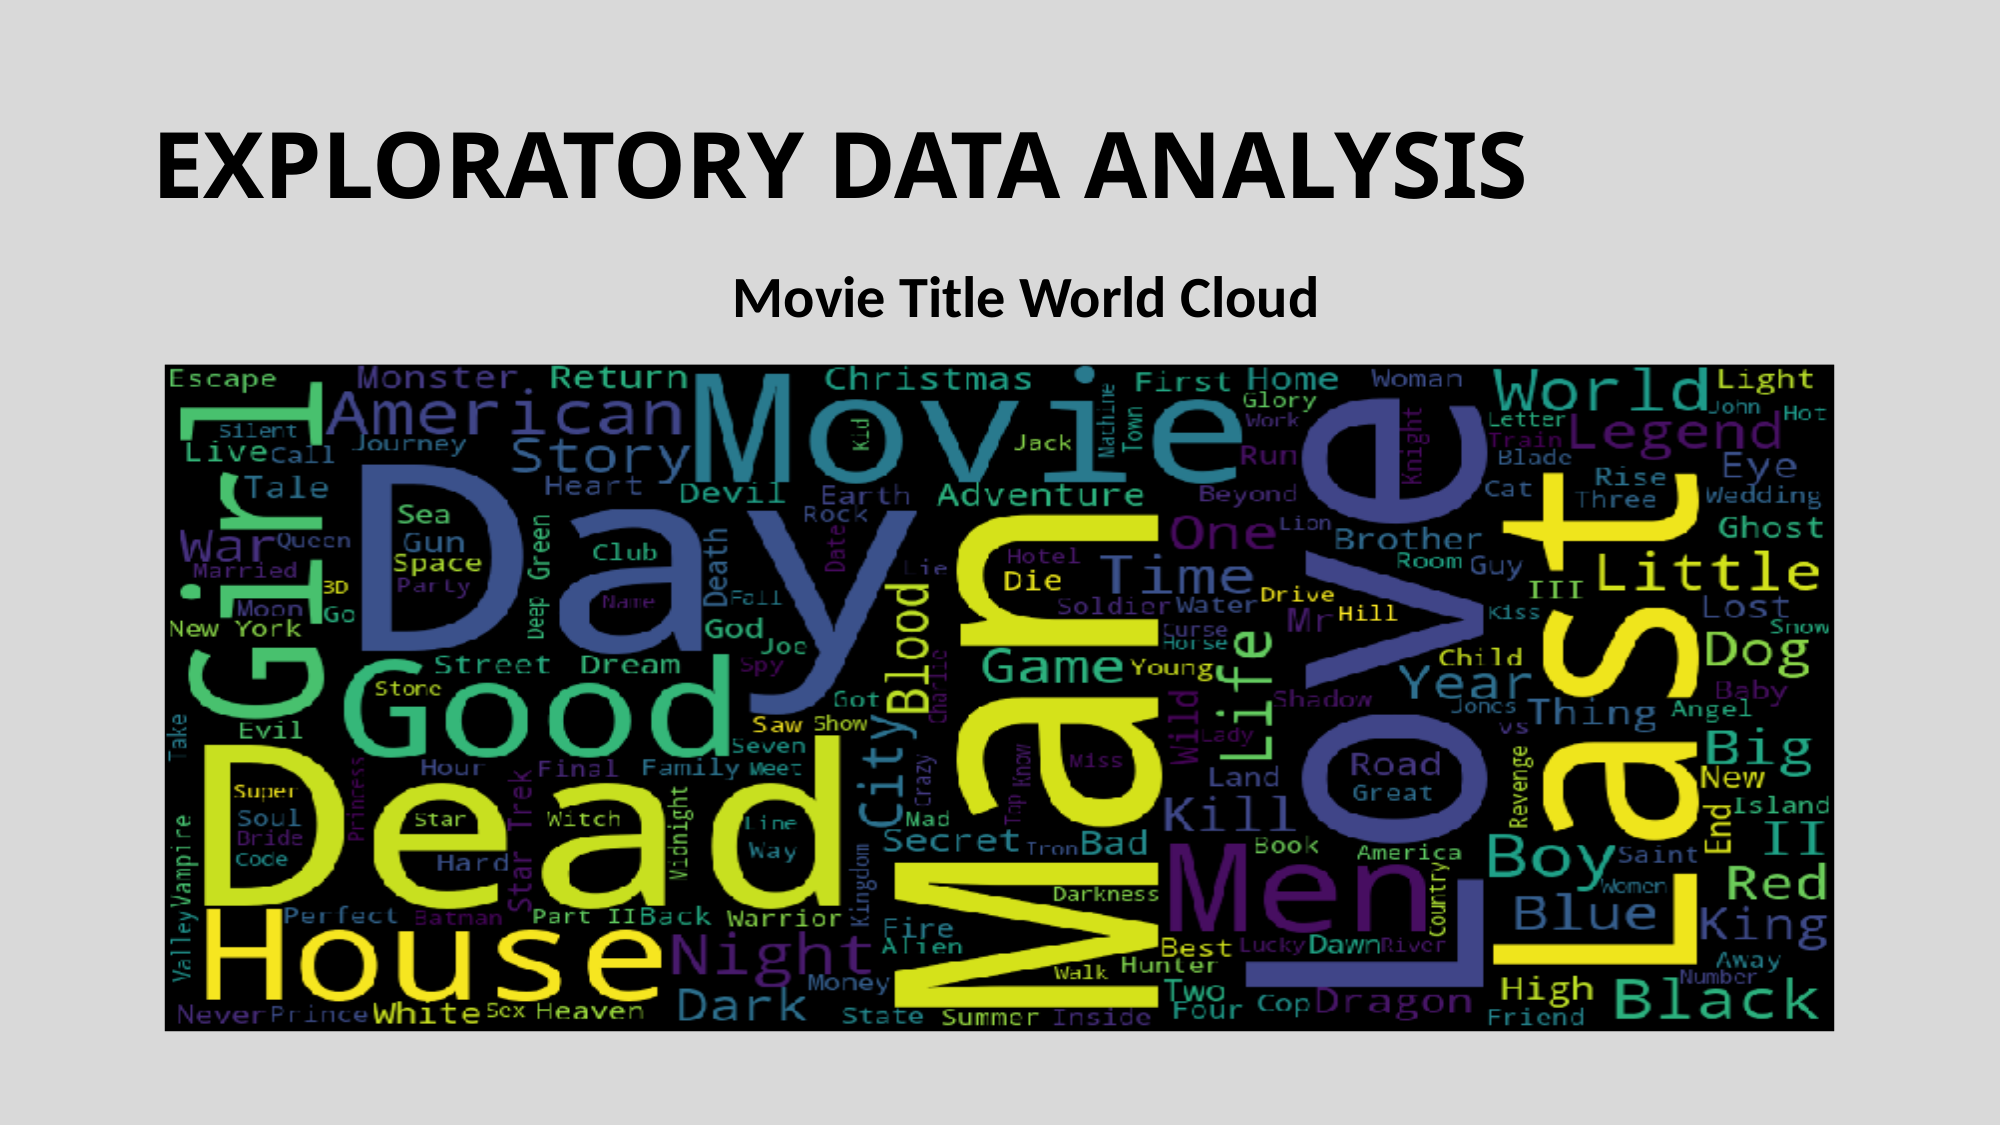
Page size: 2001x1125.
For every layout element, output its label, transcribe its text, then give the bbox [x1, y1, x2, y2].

title EXPLORATORY DATA ANALYSIS [137, 59, 1863, 278]
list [151, 355, 1849, 1043]
text_box Movie Title World Cloud [718, 251, 1407, 337]
